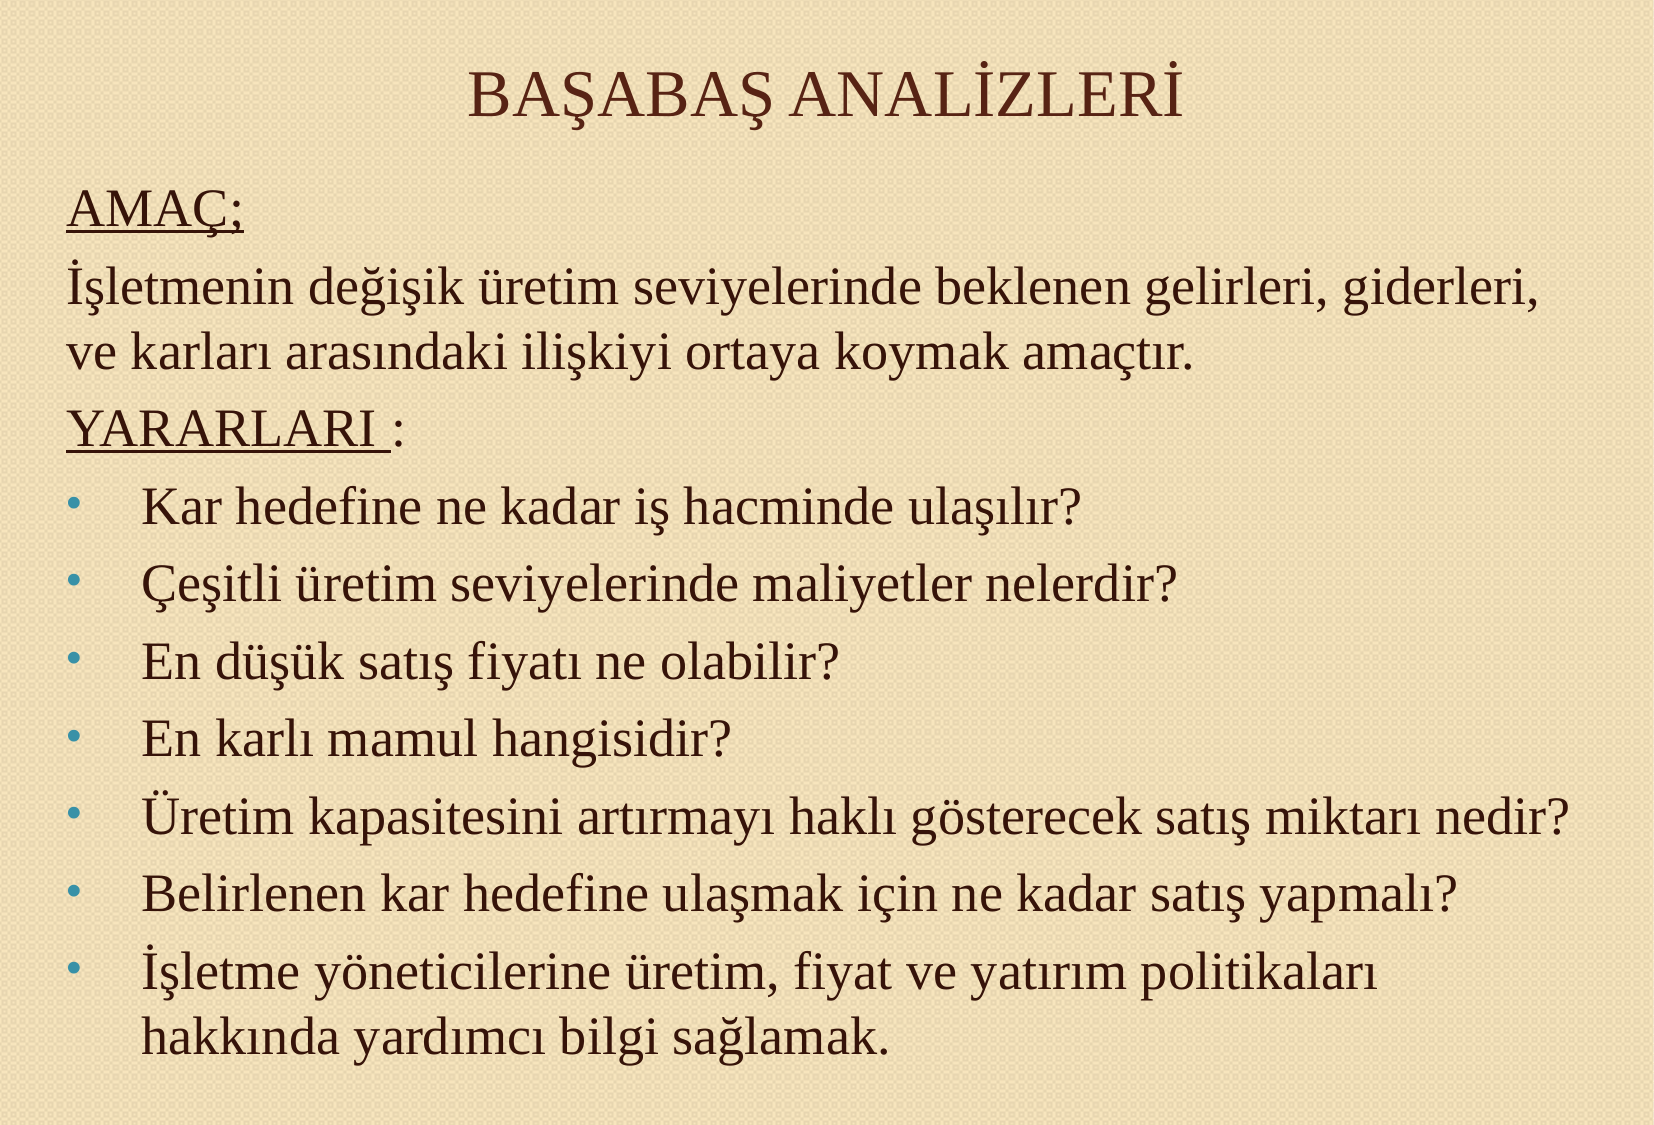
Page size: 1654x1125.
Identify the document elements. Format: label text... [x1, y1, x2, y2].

subtitle AMAÇ; İşletmenin değişik üretim seviyelerinde beklenen gelirleri, giderleri, ve karları arasındaki ilişkiyi ortaya koymak amaçtır. YARARLARI : Kar hedefine ne kadar iş hacminde ulaşılır? Çeşitli üretim seviyelerinde maliyetler nelerdir? En düşük satış fiyatı ne olabilir? En karlı mamul hangisidir? Üretim kapasitesini artırmayı haklı gösterecek satış miktarı nedir? Belirlenen kar hedefine ulaşmak için ne kadar satış yapmalı? İşletme yöneticilerine üretim, fiyat ve yatırım politikaları hakkında yardımcı bilgi sağlamak. [47, 172, 1599, 1083]
title BAŞABAŞ ANALİZLERİ [23, 30, 1630, 138]
